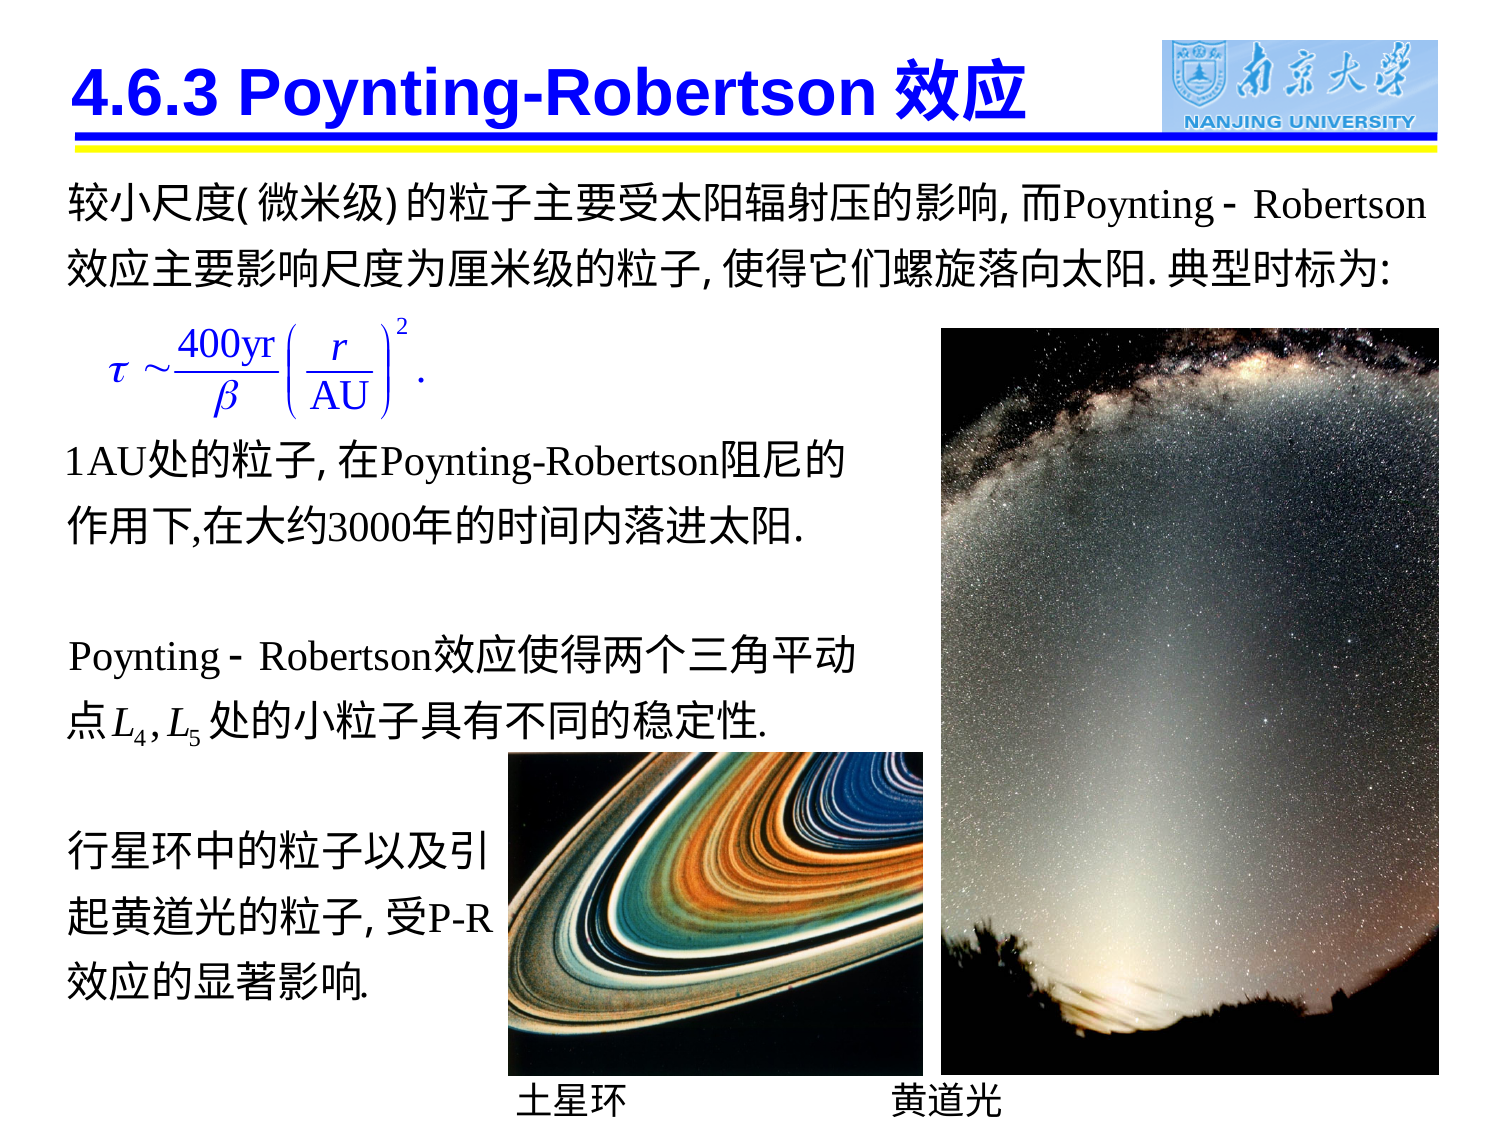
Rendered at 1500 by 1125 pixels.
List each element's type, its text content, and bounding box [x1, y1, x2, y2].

title 4.6.3 Poynting-Robertson效应 [56, 31, 1132, 147]
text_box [500, 328, 1439, 1125]
picture [1162, 40, 1438, 132]
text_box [61, 175, 1436, 1011]
